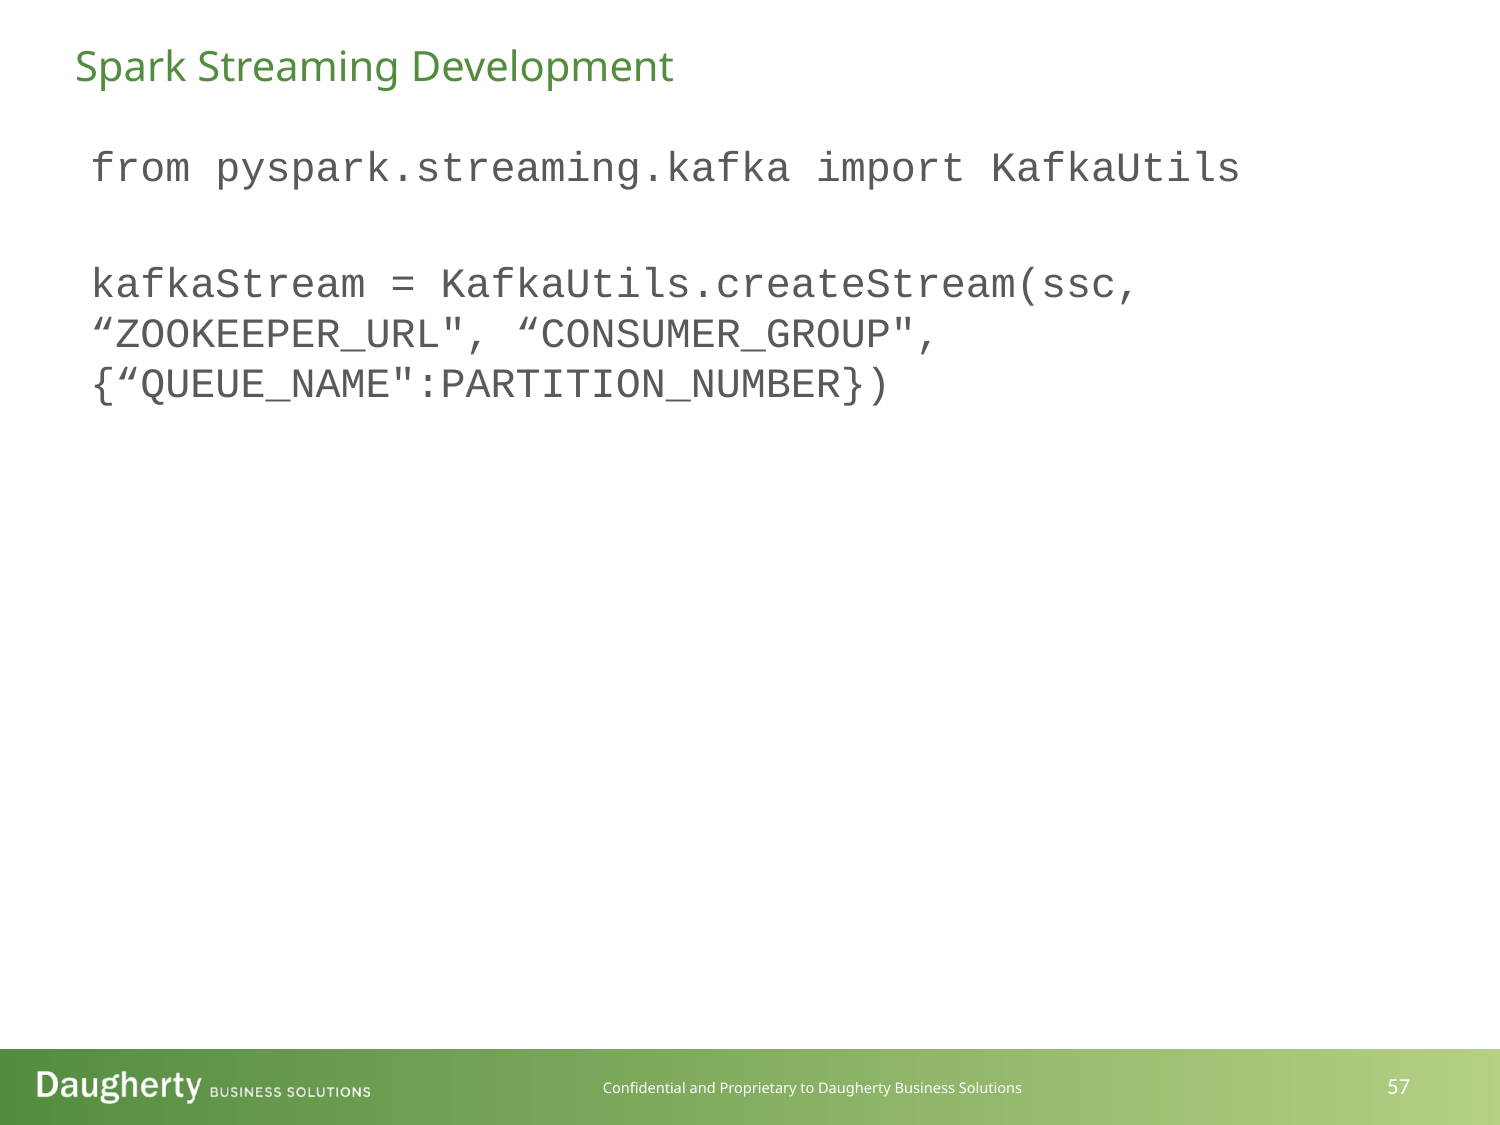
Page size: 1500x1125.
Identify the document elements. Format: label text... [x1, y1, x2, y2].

list Spark Streaming Development [0, 0, 1500, 131]
list from pyspark.streaming.kafka import KafkaUtils kafkaStream = KafkaUtils.createStream(ssc, “ZOOKEEPER_URL", “CONSUMER_GROUP", {“QUEUE_NAME":PARTITION_NUMBER}) [75, 131, 1427, 516]
picture [37, 1071, 370, 1104]
slide_number 57 [1355, 1055, 1442, 1116]
